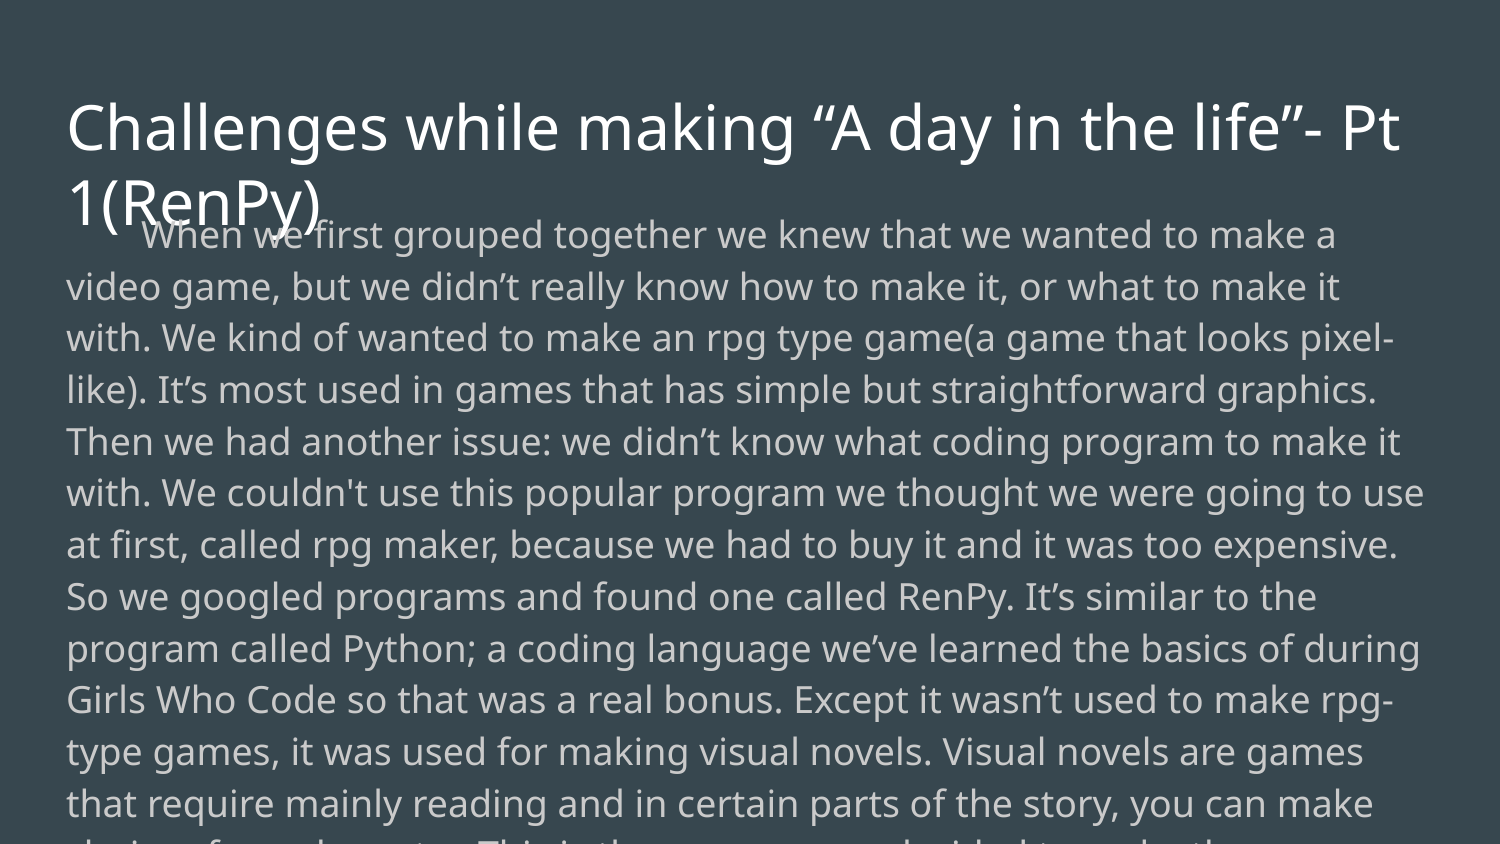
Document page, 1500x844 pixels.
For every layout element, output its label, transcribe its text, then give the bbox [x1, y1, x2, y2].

list When we first grouped together we knew that we wanted to make a video game, but we didn’t really know how to make it, or what to make it with. We kind of wanted to make an rpg type game(a game that looks pixel-like). It’s most used in games that has simple but straightforward graphics. Then we had another issue: we didn’t know what coding program to make it with. We couldn't use this popular program we thought we were going to use at first, called rpg maker, because we had to buy it and it was too expensive. So we googled programs and found one called RenPy. It’s similar to the program called Python; a coding language we’ve learned the basics of during Girls Who Code so that was a real bonus. Except it wasn’t used to make rpg-type games, it was used for making visual novels. Visual novels are games that require mainly reading and in certain parts of the story, you can make choices for a character. This is the program we decided to make the game with. [51, 189, 1449, 822]
title Challenges while making “A day in the life”- Pt 1(RenPy) [51, 72, 1449, 167]
